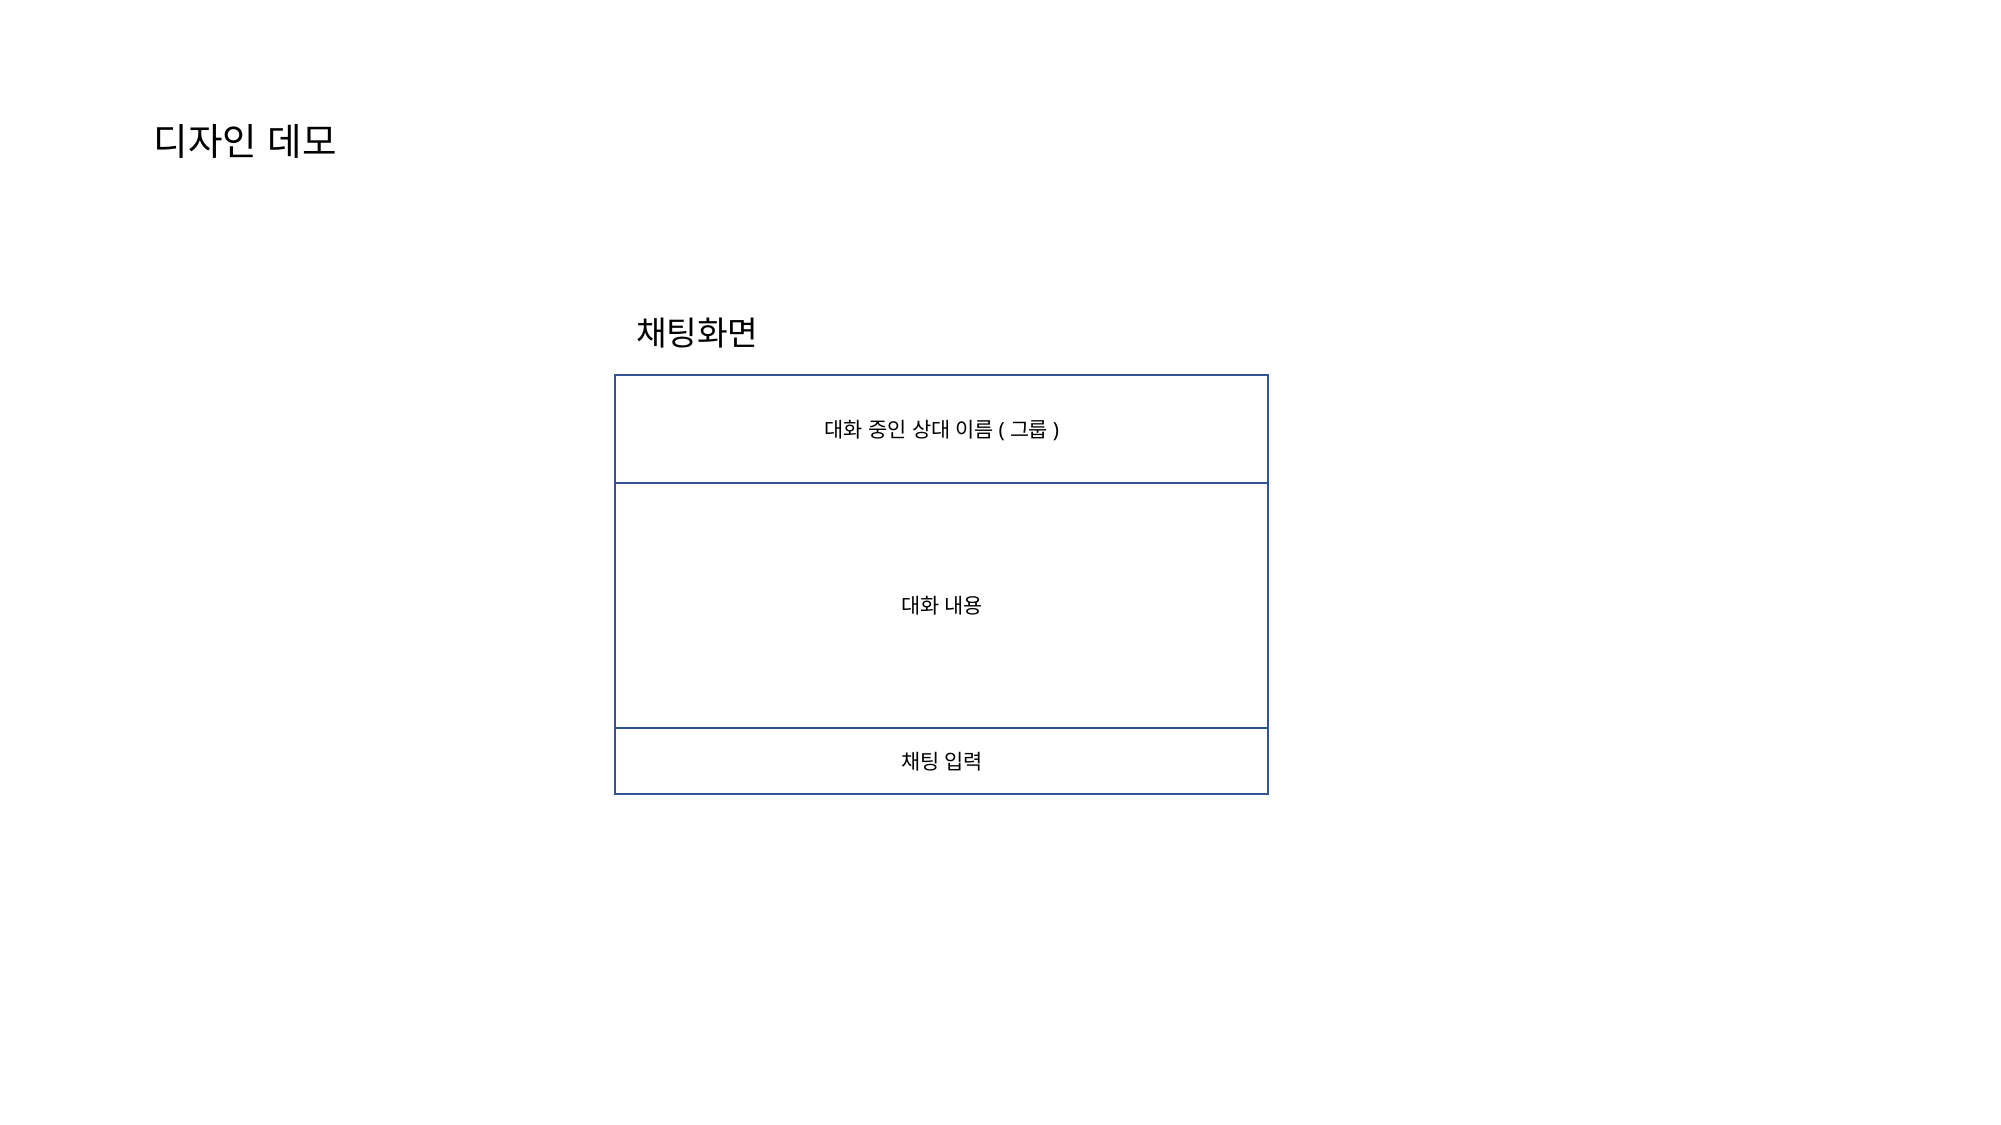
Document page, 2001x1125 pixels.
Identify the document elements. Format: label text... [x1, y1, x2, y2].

text_box 채팅화면 [621, 304, 774, 360]
text_box 디자인 데모 [139, 110, 352, 171]
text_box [615, 374, 1269, 794]
